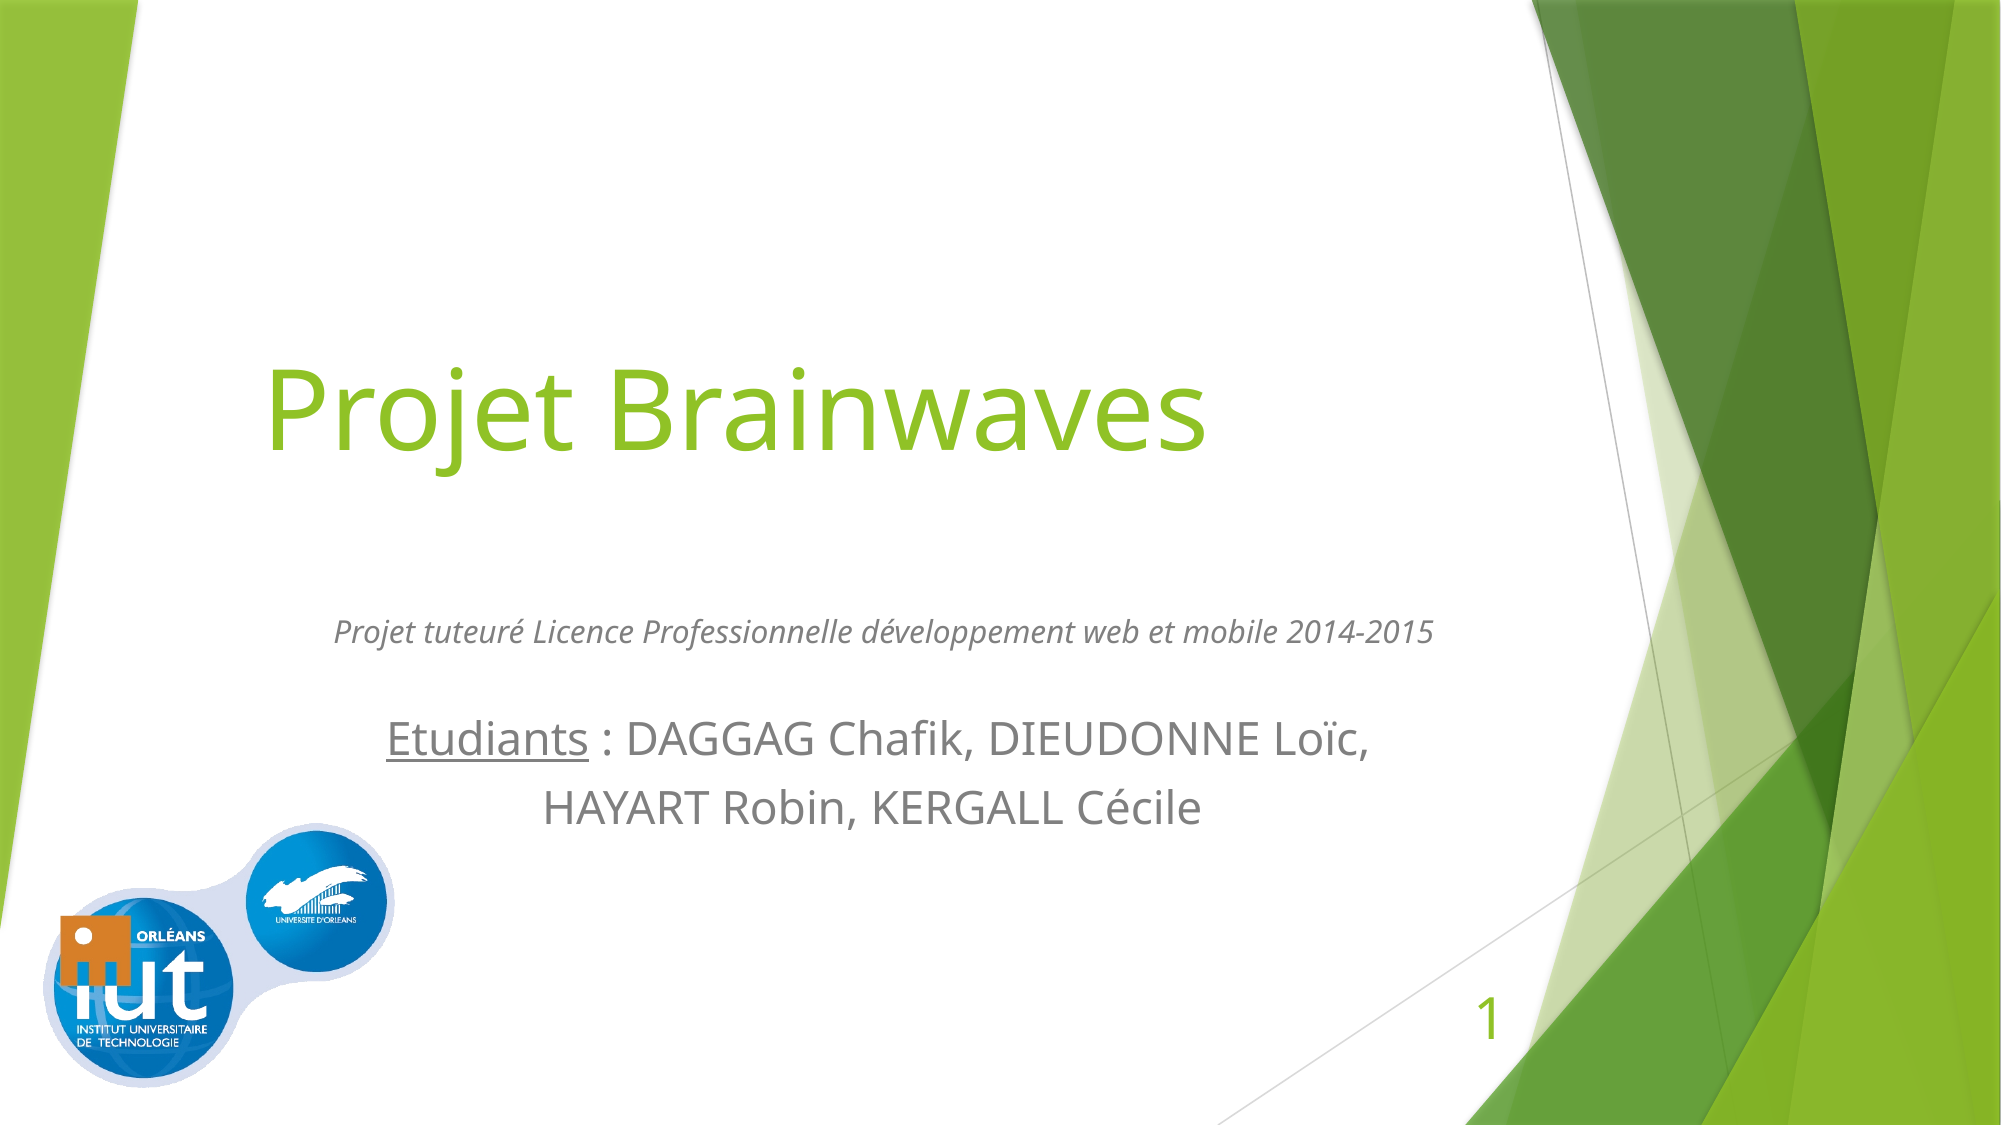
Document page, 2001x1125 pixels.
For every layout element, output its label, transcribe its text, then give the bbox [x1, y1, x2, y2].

picture [42, 823, 396, 1089]
subtitle Projet tuteuré Licence Professionnelle développement web et mobile 2014-2015 Etudiants : DAGGAG Chafik, DIEUDONNE Loïc, HAYART Robin, KERGALL Cécile [247, 604, 1522, 845]
slide_number 1 [1409, 991, 1522, 1051]
title Projet Brainwaves [247, 345, 1522, 604]
